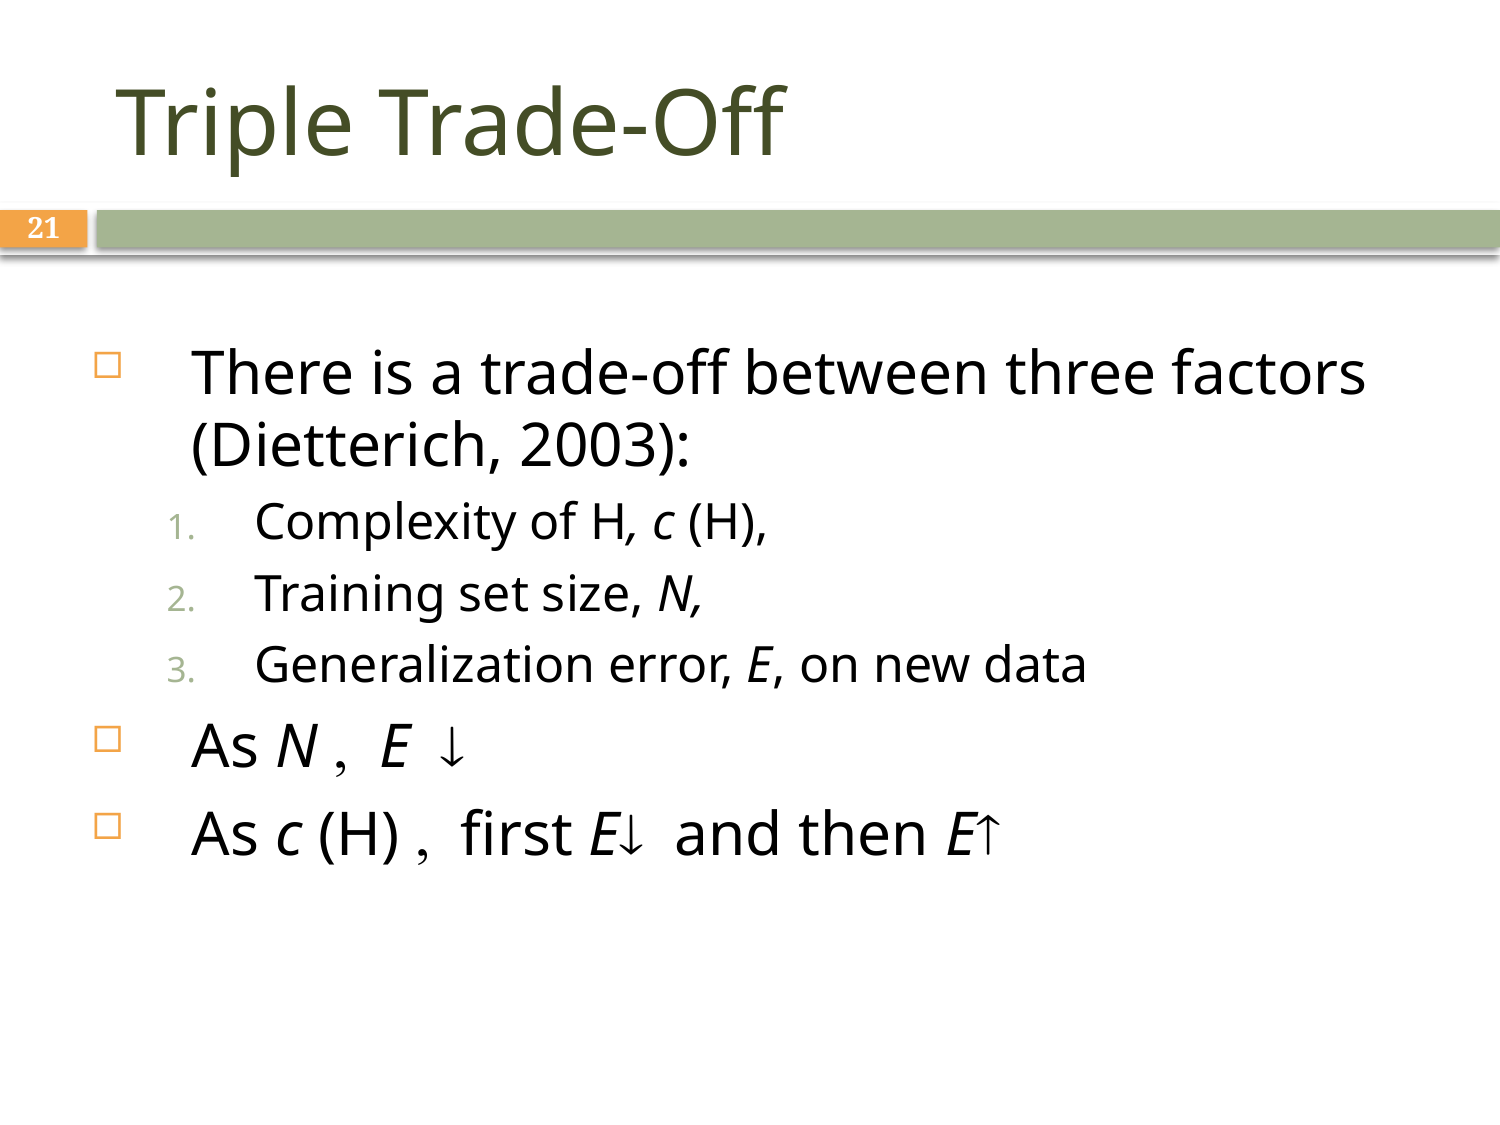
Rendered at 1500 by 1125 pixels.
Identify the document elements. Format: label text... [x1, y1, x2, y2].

title Triple Trade-Off [100, 37, 1438, 200]
slide_number 21 [0, 208, 88, 249]
